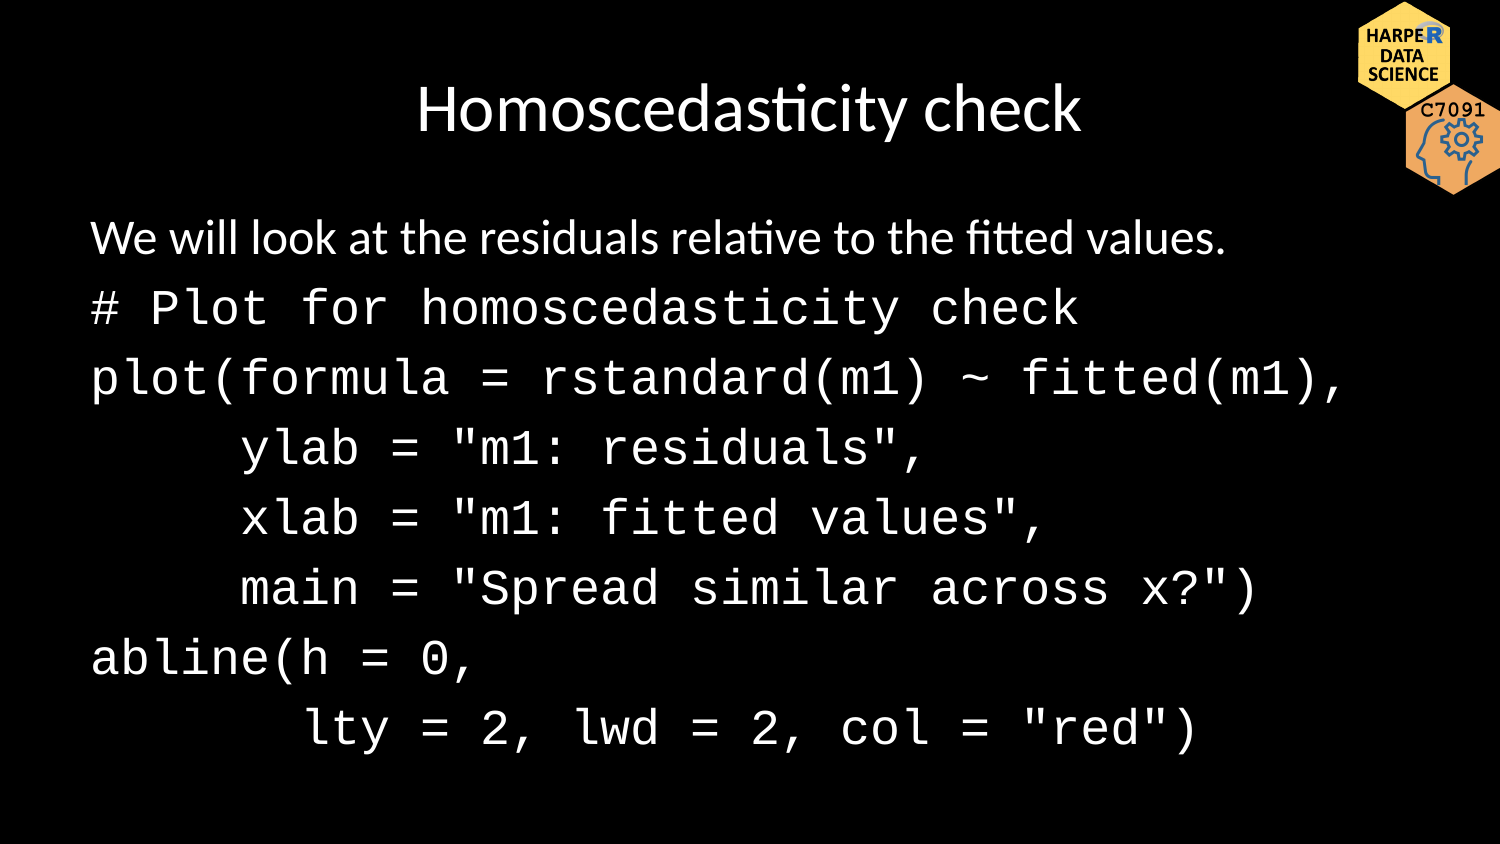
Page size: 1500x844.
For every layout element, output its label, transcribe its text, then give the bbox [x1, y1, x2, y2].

picture [1355, 0, 1500, 197]
title Homoscedasticity check [75, 33, 1425, 175]
list We will look at the residuals relative to the fitted values. # Plot for homoscedasticity check plot(formula = rstandard(m1) ~ fitted(m1), ylab = "m1: residuals", xlab = "m1: fitted values", main = "Spread similar across x?") abline(h = 0, lty = 2, lwd = 2, col = "red") # Make the mean residual y points (just to check) y1 <- aggregate(rstandard(m1), by = list(new.long$Sire), FUN = mean)[,2] # Make the x unique fitted values (just to check) x1 <- unique(round(fitted(m1), 6)) points(x = x1, y = y1, pch = 16, cex = 1.2, col = "blue") [75, 196, 1425, 754]
